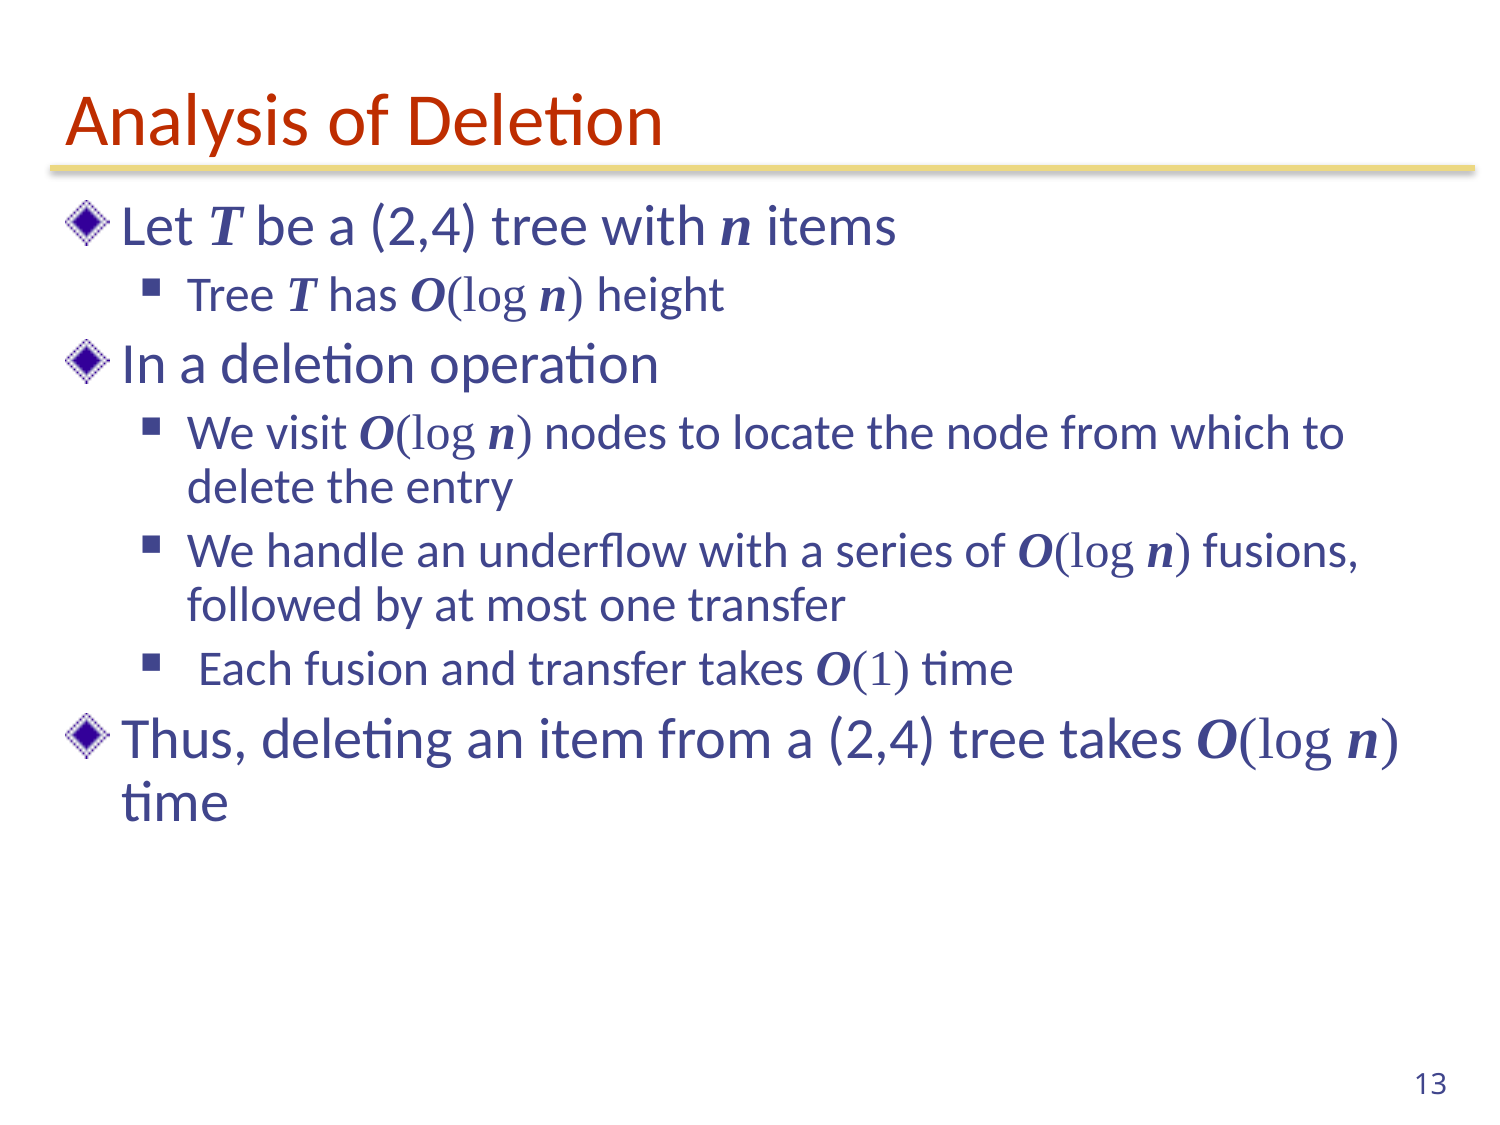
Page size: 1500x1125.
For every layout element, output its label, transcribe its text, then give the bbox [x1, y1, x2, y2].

picture [65, 713, 110, 759]
slide_number 13 [1149, 1037, 1463, 1113]
title Analysis of Deletion [49, 49, 1476, 168]
picture [65, 200, 110, 246]
list Let T be a (2,4) tree with n items Tree T has O(log n) height In a deletion operation We visit O(log n) nodes to locate the node from which to delete the entry We handle an underflow with a series of O(log n) fusions, followed by at most one transfer Each fusion and transfer takes O(1) time Thus, deleting an item from a (2,4) tree takes O(log n) time [49, 187, 1476, 1038]
picture [65, 339, 110, 384]
